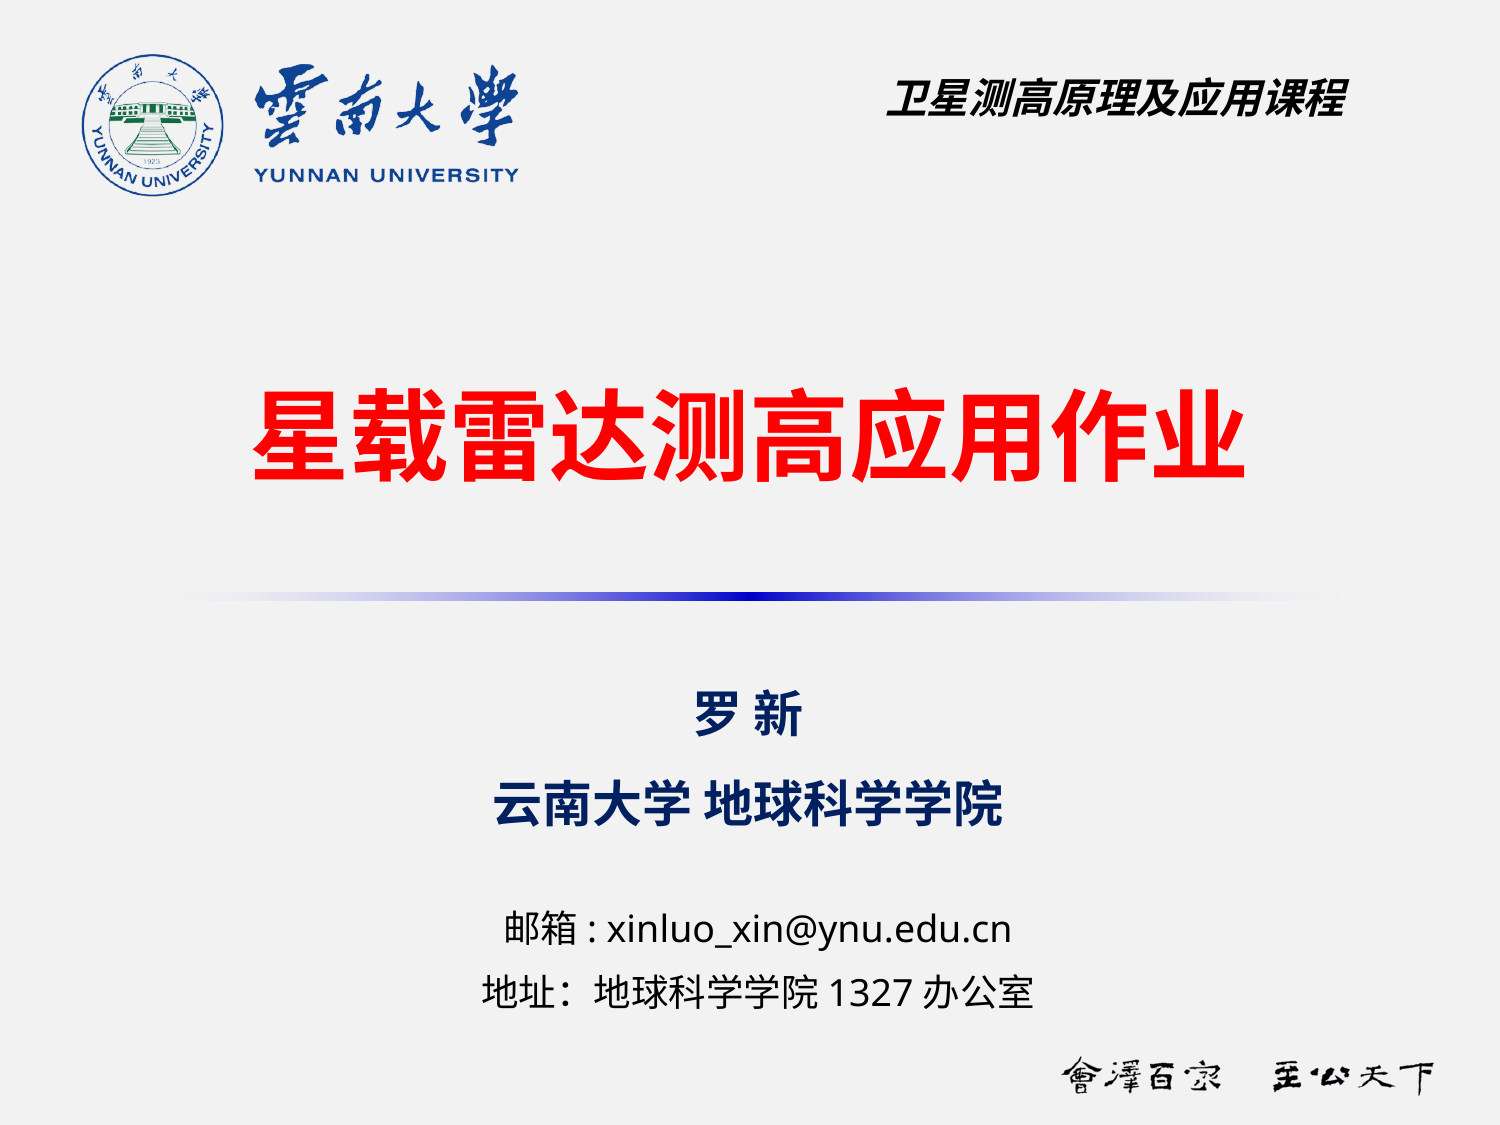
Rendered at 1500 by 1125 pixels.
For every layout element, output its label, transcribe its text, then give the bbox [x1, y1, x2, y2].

text_box 星载雷达测高应用作业 [52, 276, 1447, 591]
text_box [129, 592, 1370, 601]
picture [70, 39, 542, 207]
text_box 邮箱: xinluo_xin@ynu.edu.cn 地址：地球科学学院1327办公室 [50, 897, 1466, 1022]
picture [1010, 1026, 1500, 1125]
text_box 罗 新 云南大学 地球科学学院 [25, 644, 1471, 882]
text_box 卫星测高原理及应用课程 [870, 64, 1447, 129]
